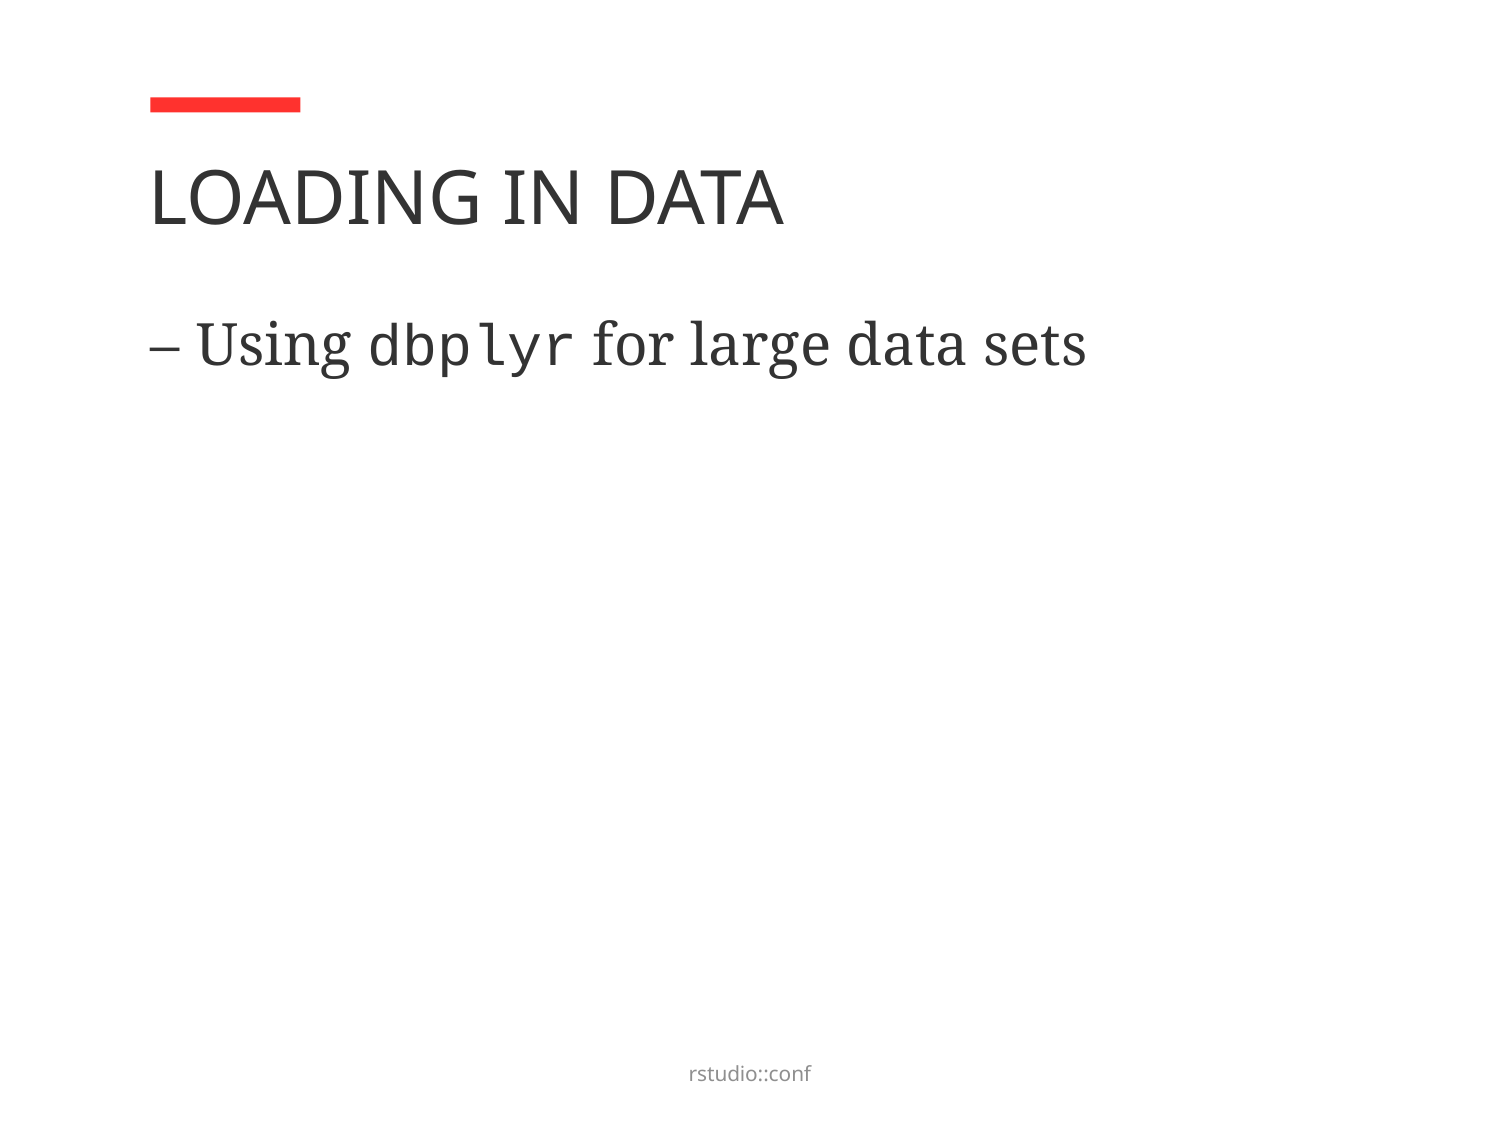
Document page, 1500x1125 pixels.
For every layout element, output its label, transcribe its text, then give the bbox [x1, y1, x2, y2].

footer rstudio::conf [512, 1042, 988, 1103]
list Using dbplyr for large data sets [150, 299, 1350, 1013]
title Loading in data [148, 149, 1350, 338]
